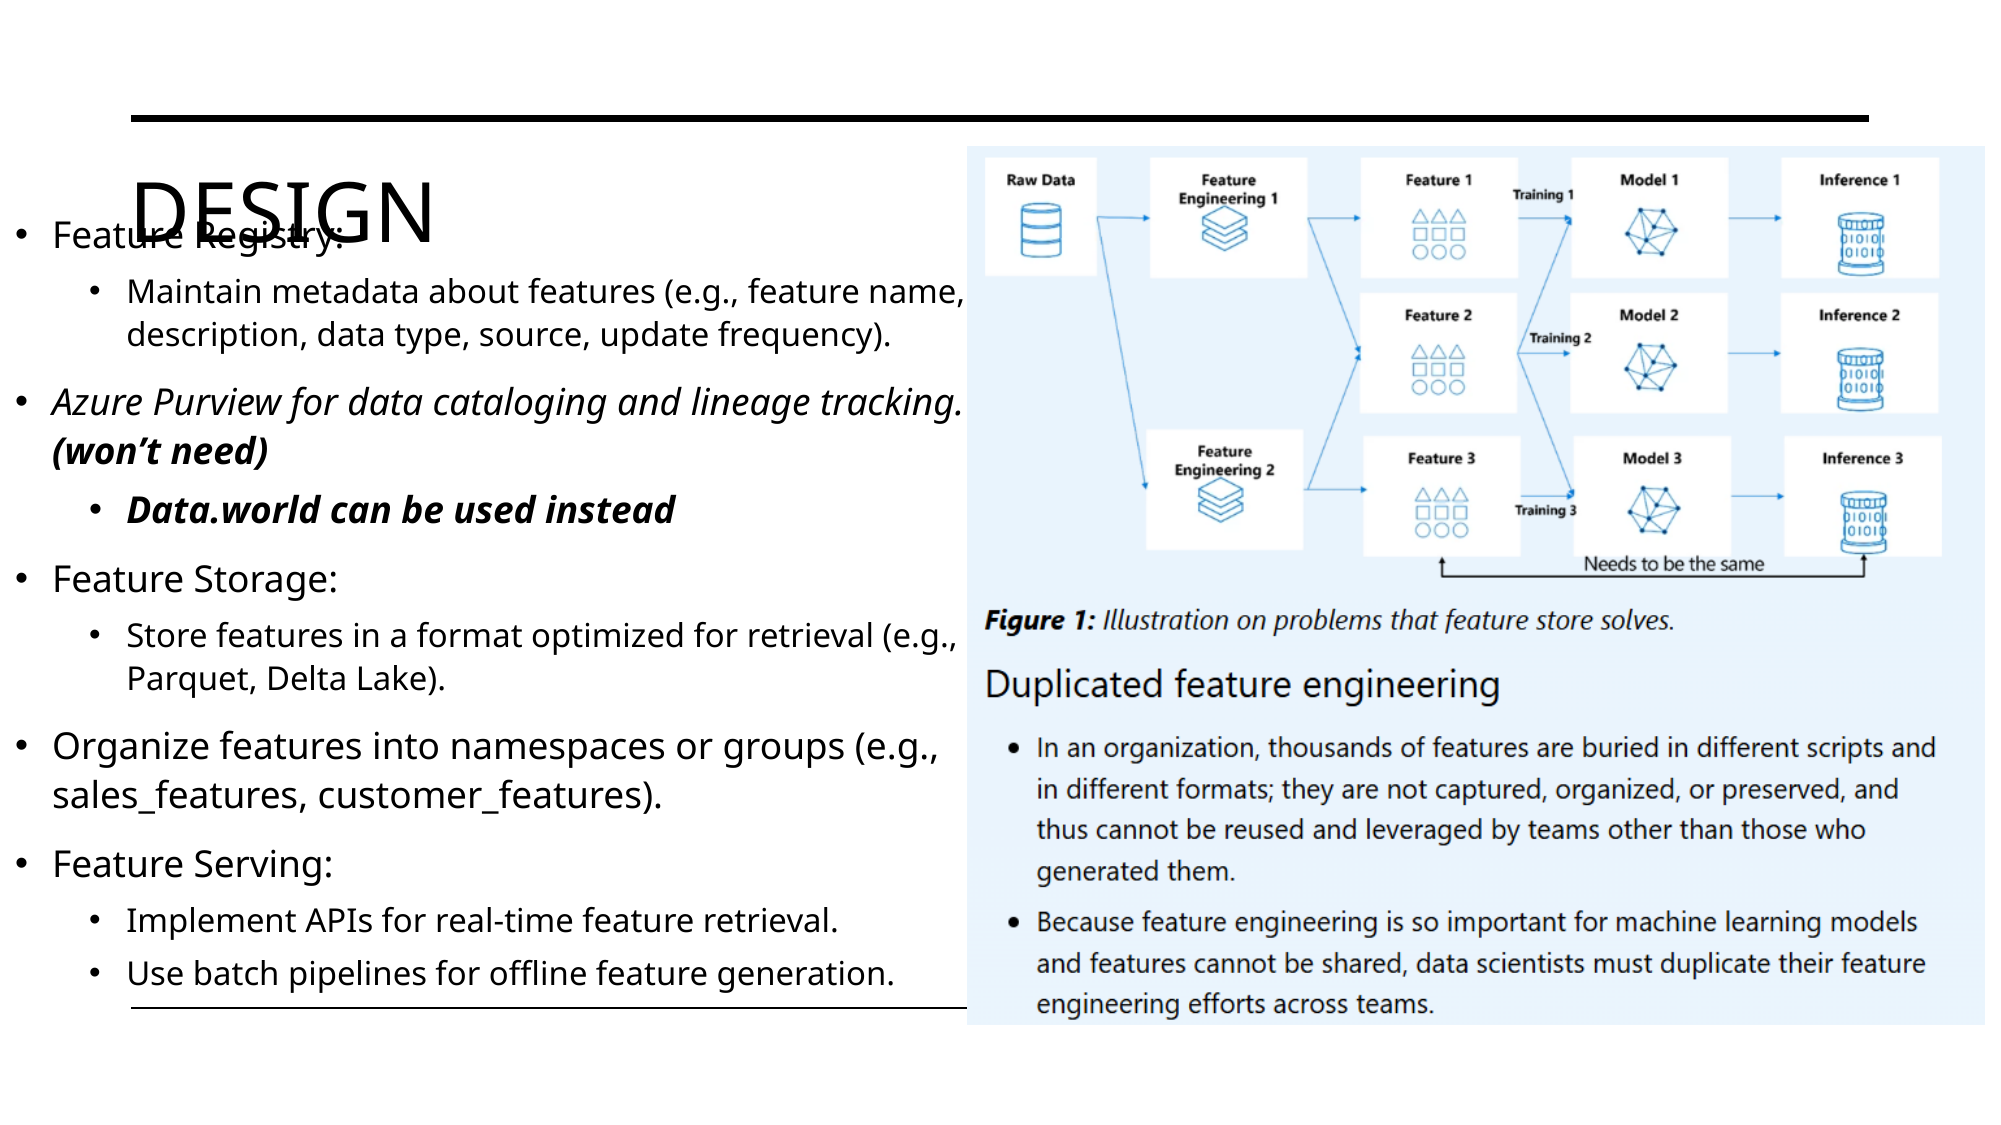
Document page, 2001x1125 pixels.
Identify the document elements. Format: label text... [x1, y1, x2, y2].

list Feature Registry: Maintain metadata about features (e.g., feature name, description, data type, source, update frequency). Azure Purview for data cataloging and lineage tracking. (won’t need) Data.world can be used instead Feature Storage: Store features in a format optimized for retrieval (e.g., Parquet, Delta Lake). Organize features into namespaces or groups (e.g., sales_features, customer_features). Feature Serving: Implement APIs for real-time feature retrieval. Use batch pipelines for offline feature generation. [0, 199, 967, 1013]
title Design [114, 151, 967, 199]
picture [967, 146, 1985, 1025]
